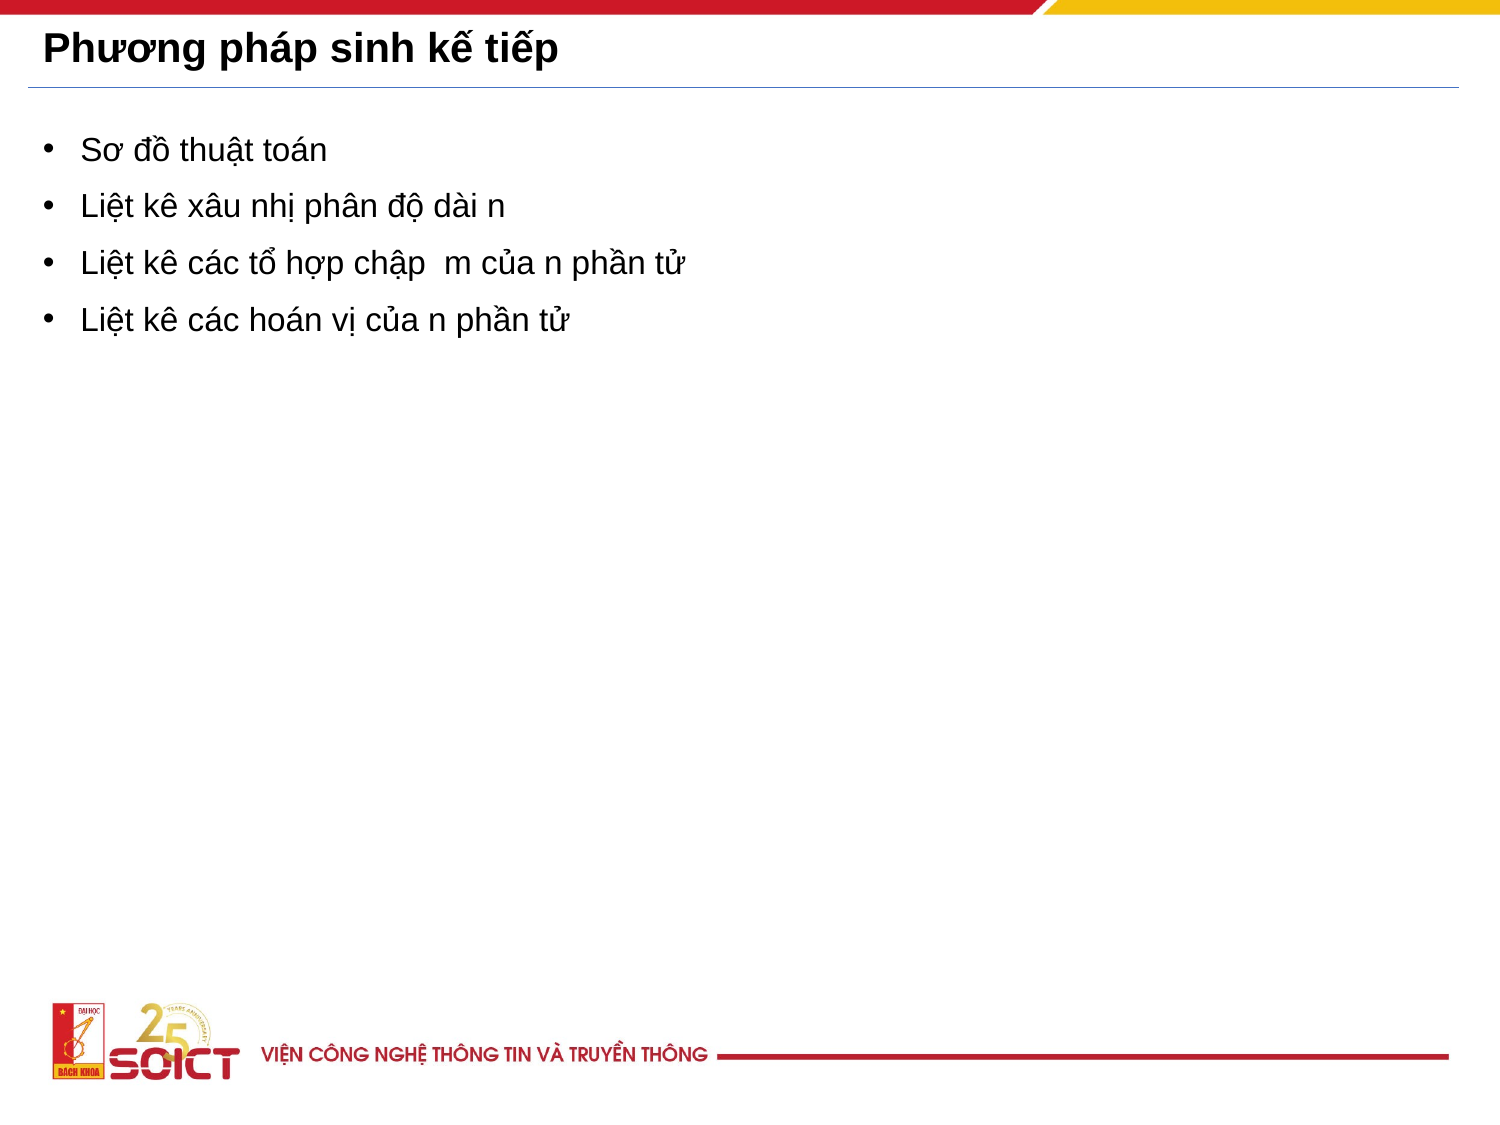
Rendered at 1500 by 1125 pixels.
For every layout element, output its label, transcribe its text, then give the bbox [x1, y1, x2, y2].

title Phương pháp sinh kế tiếp [27, 11, 1322, 87]
picture [0, 0, 1500, 1125]
list Sơ đồ thuật toán Liệt kê xâu nhị phân độ dài n Liệt kê các tổ hợp chập m của n phần tử Liệt kê các hoán vị của n phần tử [27, 125, 1459, 988]
